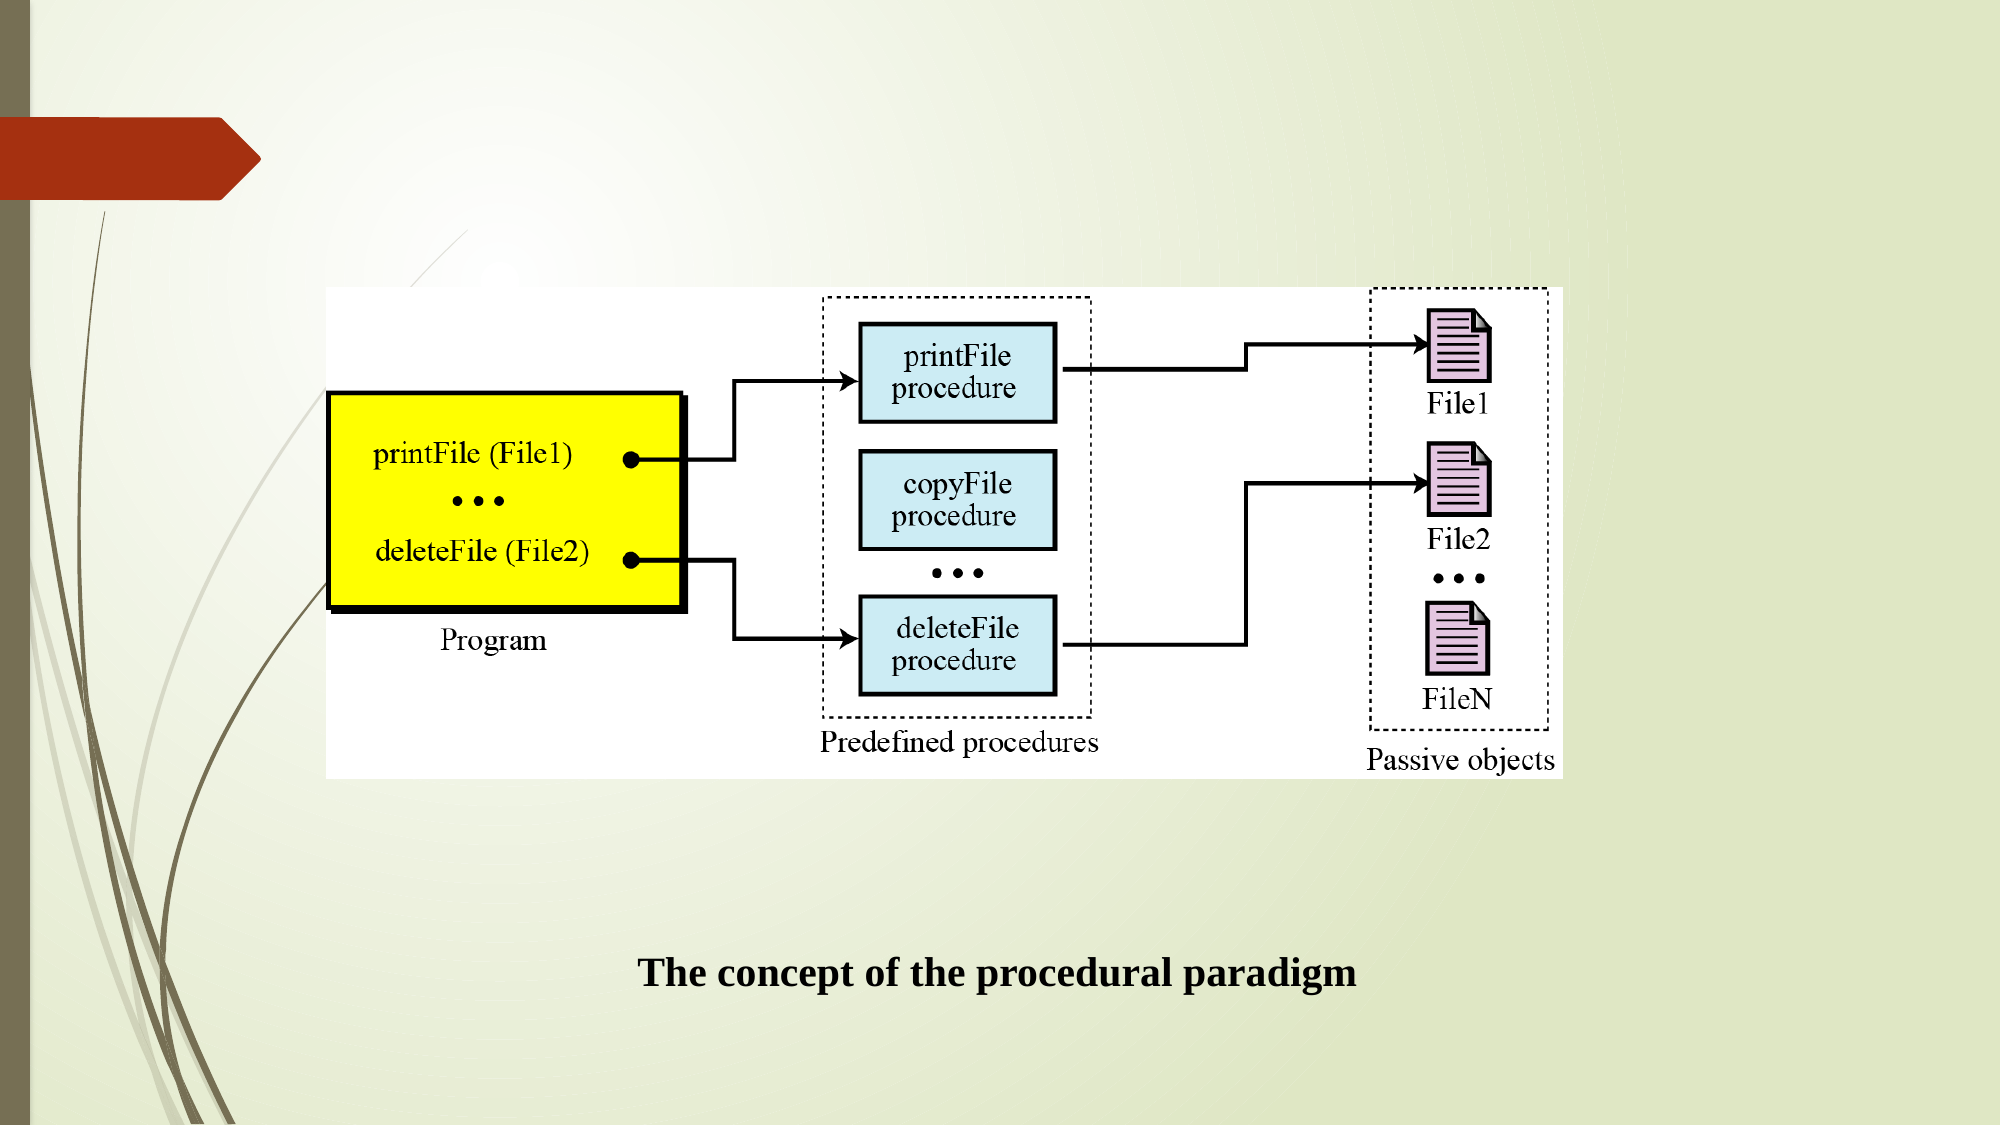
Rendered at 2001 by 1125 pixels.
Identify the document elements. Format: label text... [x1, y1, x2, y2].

text_box The concept of the procedural paradigm [622, 937, 1373, 1003]
picture [326, 287, 1563, 779]
